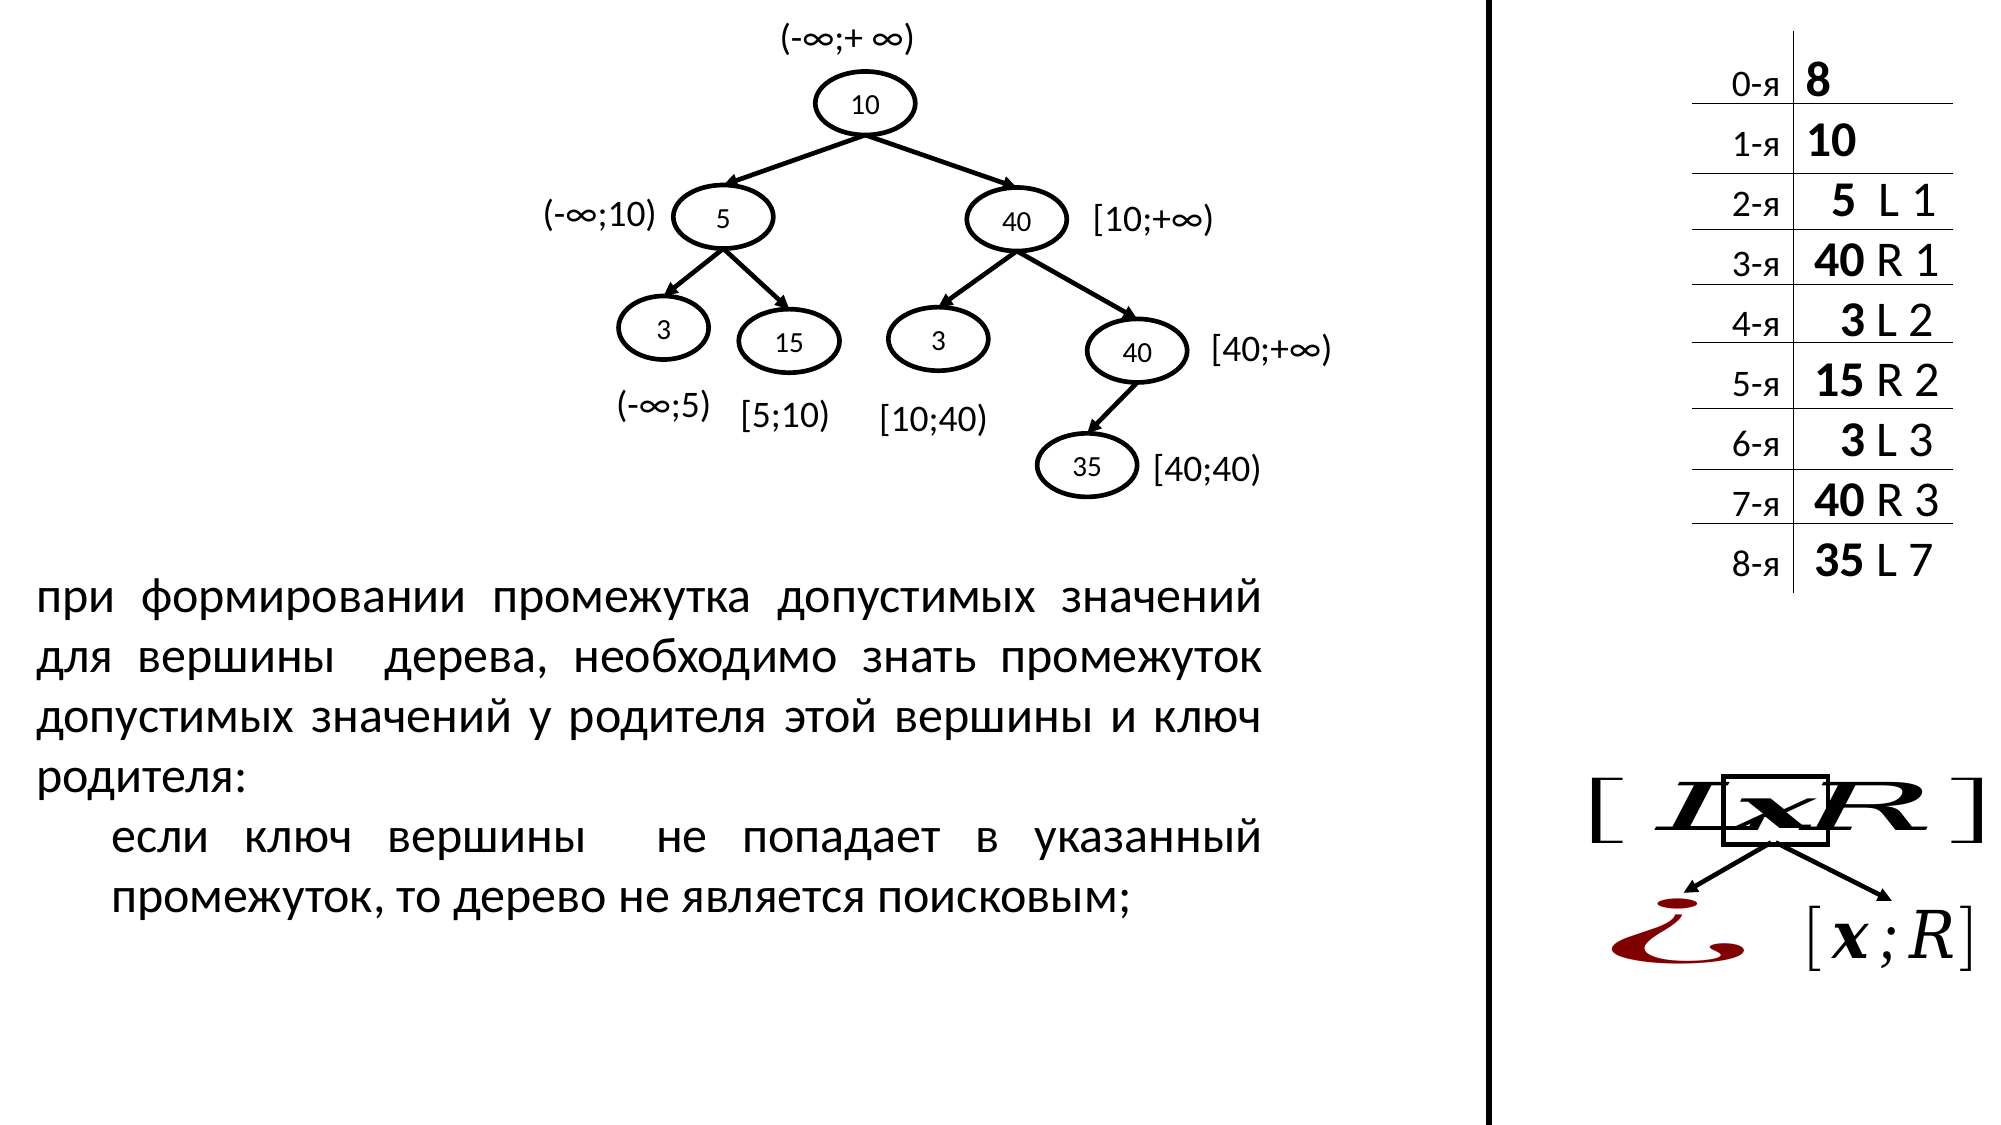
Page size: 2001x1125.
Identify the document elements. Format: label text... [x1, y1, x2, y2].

text_box 5 [672, 183, 775, 248]
text_box (-∞;+ ∞) [764, 5, 930, 65]
text_box (-∞;5) [601, 372, 726, 433]
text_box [1579, 772, 2000, 977]
text_box 40 [965, 186, 1068, 251]
text_box [10;40) [864, 386, 1003, 447]
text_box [1016, 251, 1138, 319]
text_box 0-я 8 1-я 10 2-я 5 L 1 3-я 40 R 1 4-я 3 L 2 5-я 15 R 2 6-я 3 L 3 7-я 40 R 3 8-я 35 L 7 [1717, 38, 1955, 594]
text_box 10 [814, 70, 917, 135]
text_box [938, 251, 1016, 308]
text_box [40;40) [1138, 436, 1277, 497]
text_box 3 [887, 306, 990, 372]
text_box 3 [617, 294, 710, 361]
text_box 15 [737, 308, 841, 374]
text_box [40;+∞) [1196, 316, 1348, 377]
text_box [663, 248, 723, 297]
text_box (-∞;10) [527, 181, 672, 242]
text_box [723, 248, 790, 310]
text_box [5;10) [725, 382, 846, 443]
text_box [723, 135, 865, 186]
text_box 35 [1036, 432, 1138, 498]
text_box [1087, 382, 1138, 434]
text_box [10;+∞) [1077, 186, 1230, 247]
text_box 40 [1086, 317, 1189, 384]
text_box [865, 135, 1017, 188]
